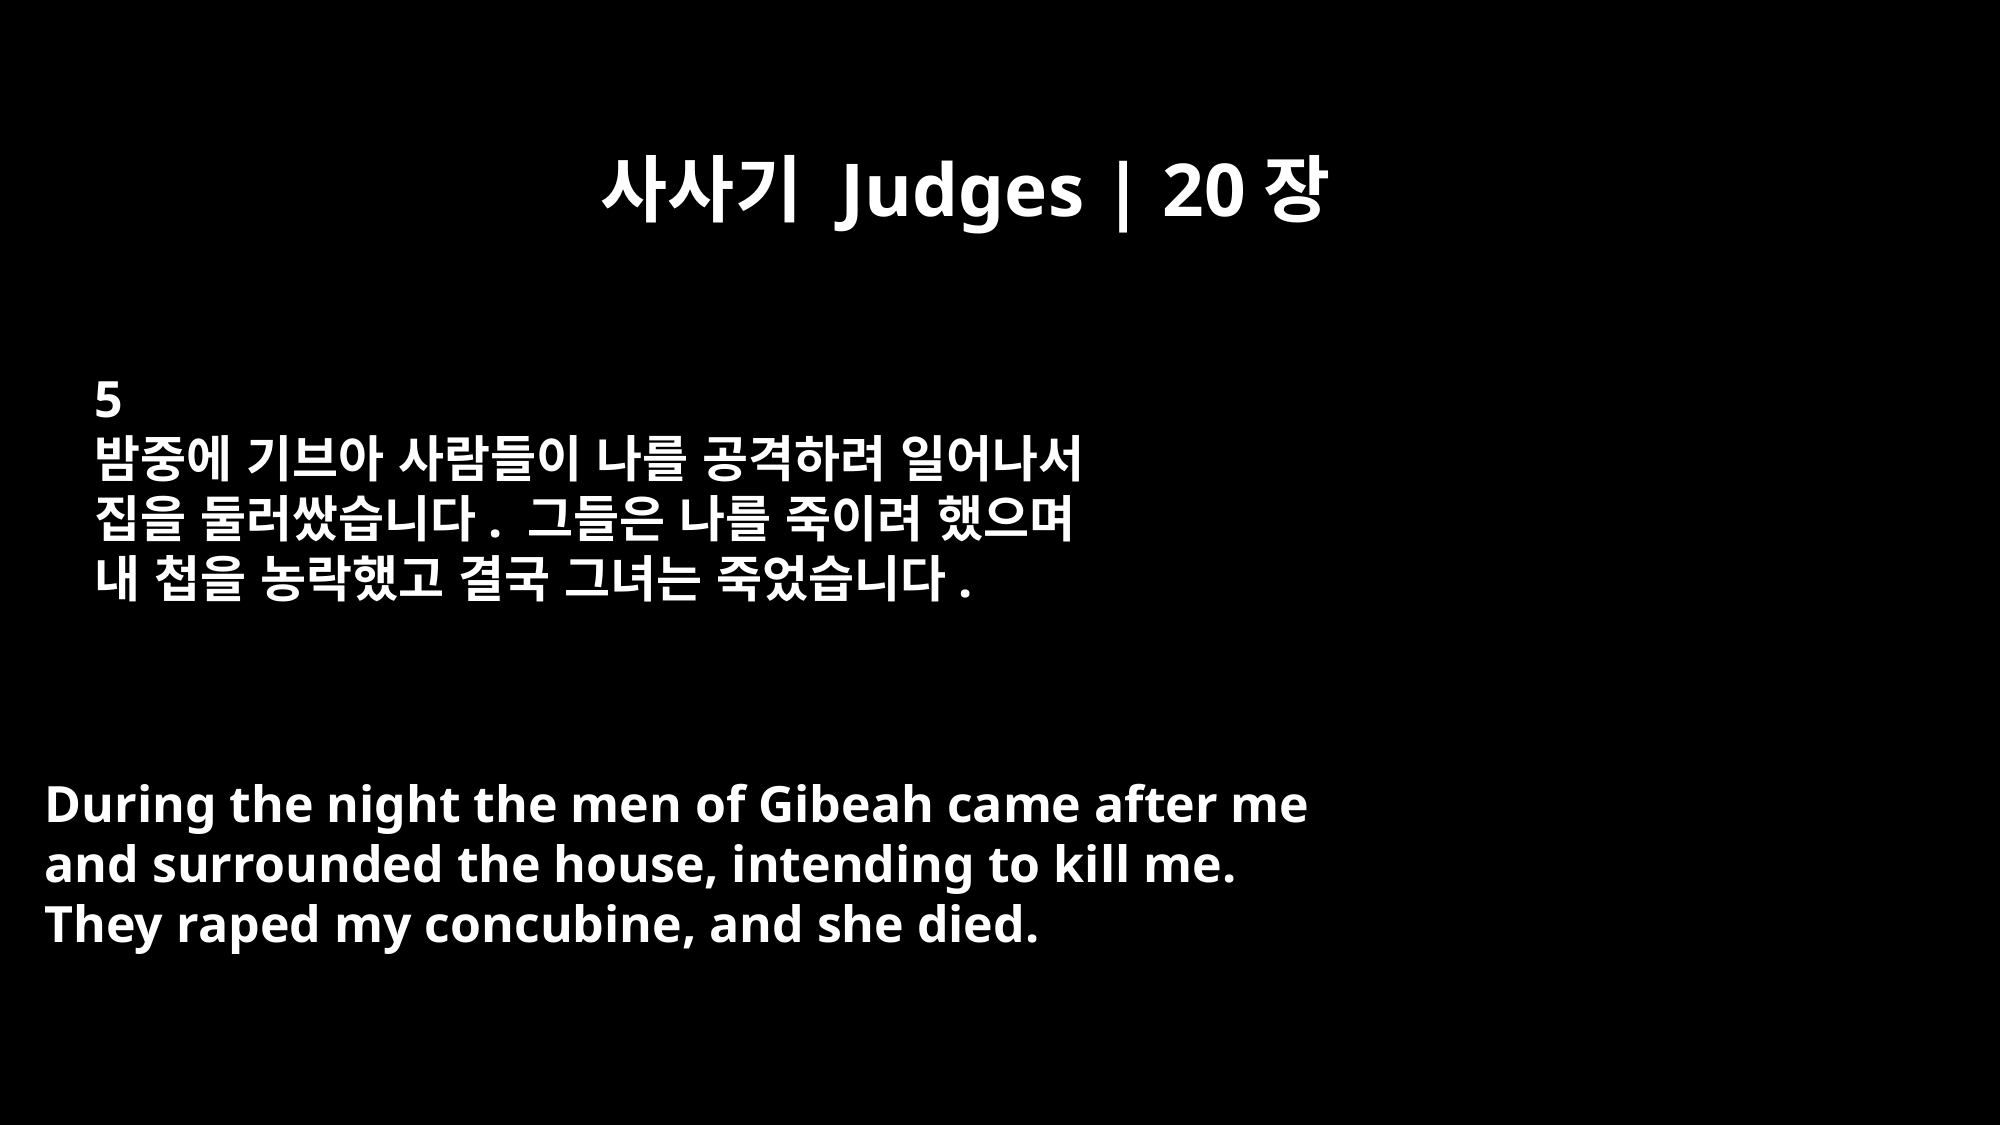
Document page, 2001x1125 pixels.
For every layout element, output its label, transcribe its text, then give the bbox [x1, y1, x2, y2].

text_box 5 밤중에 기브아 사람들이 나를 공격하려 일어나서 집을 둘러쌌습니다. 그들은 나를 죽이려 했으며 내 첩을 농락했고 결국 그녀는 죽었습니다. [80, 359, 1100, 615]
text_box During the night the men of Gibeah came after me and surrounded the house, intending to kill me. They raped my concubine, and she died. [29, 764, 1325, 960]
text_box 사사기 Judges | 20장 [585, 136, 1347, 239]
